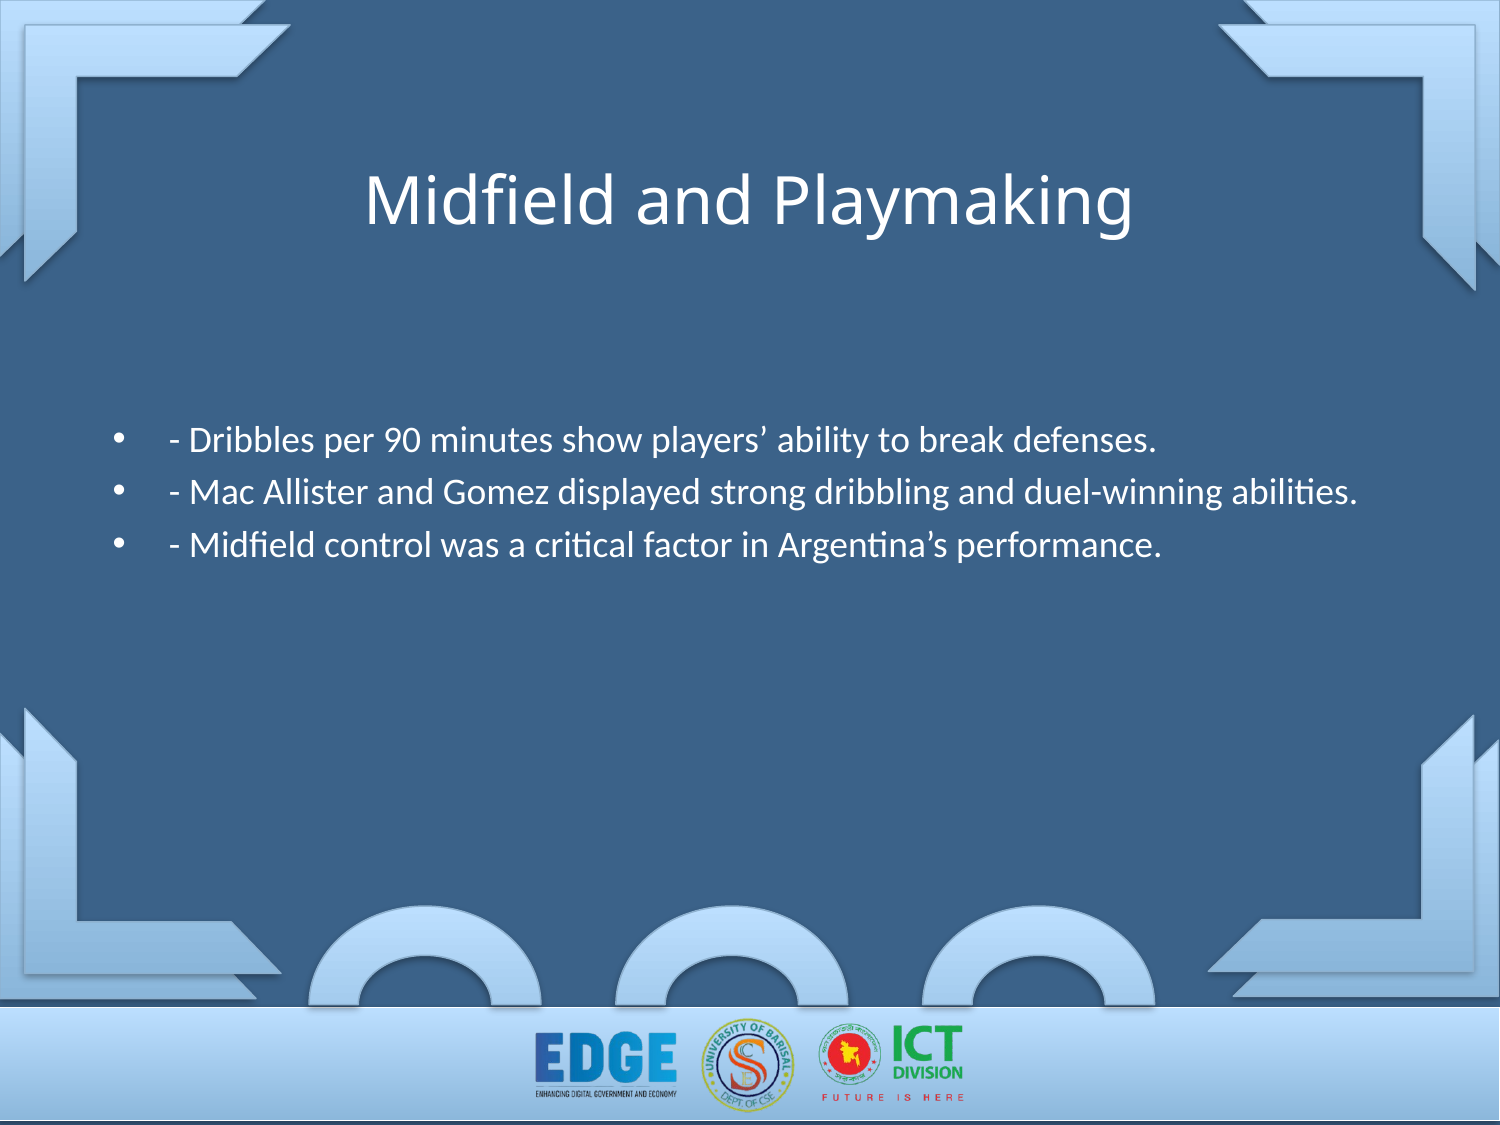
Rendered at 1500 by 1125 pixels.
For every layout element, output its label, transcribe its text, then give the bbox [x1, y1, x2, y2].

list - Dribbles per 90 minutes show players’ ability to break defenses. - Mac Allister and Gomez displayed strong dribbling and duel-winning abilities. - Midfield control was a critical factor in Argentina’s performance. [97, 407, 1448, 666]
picture [518, 1009, 982, 1119]
title Midfield and Playmaking [75, 151, 1425, 339]
